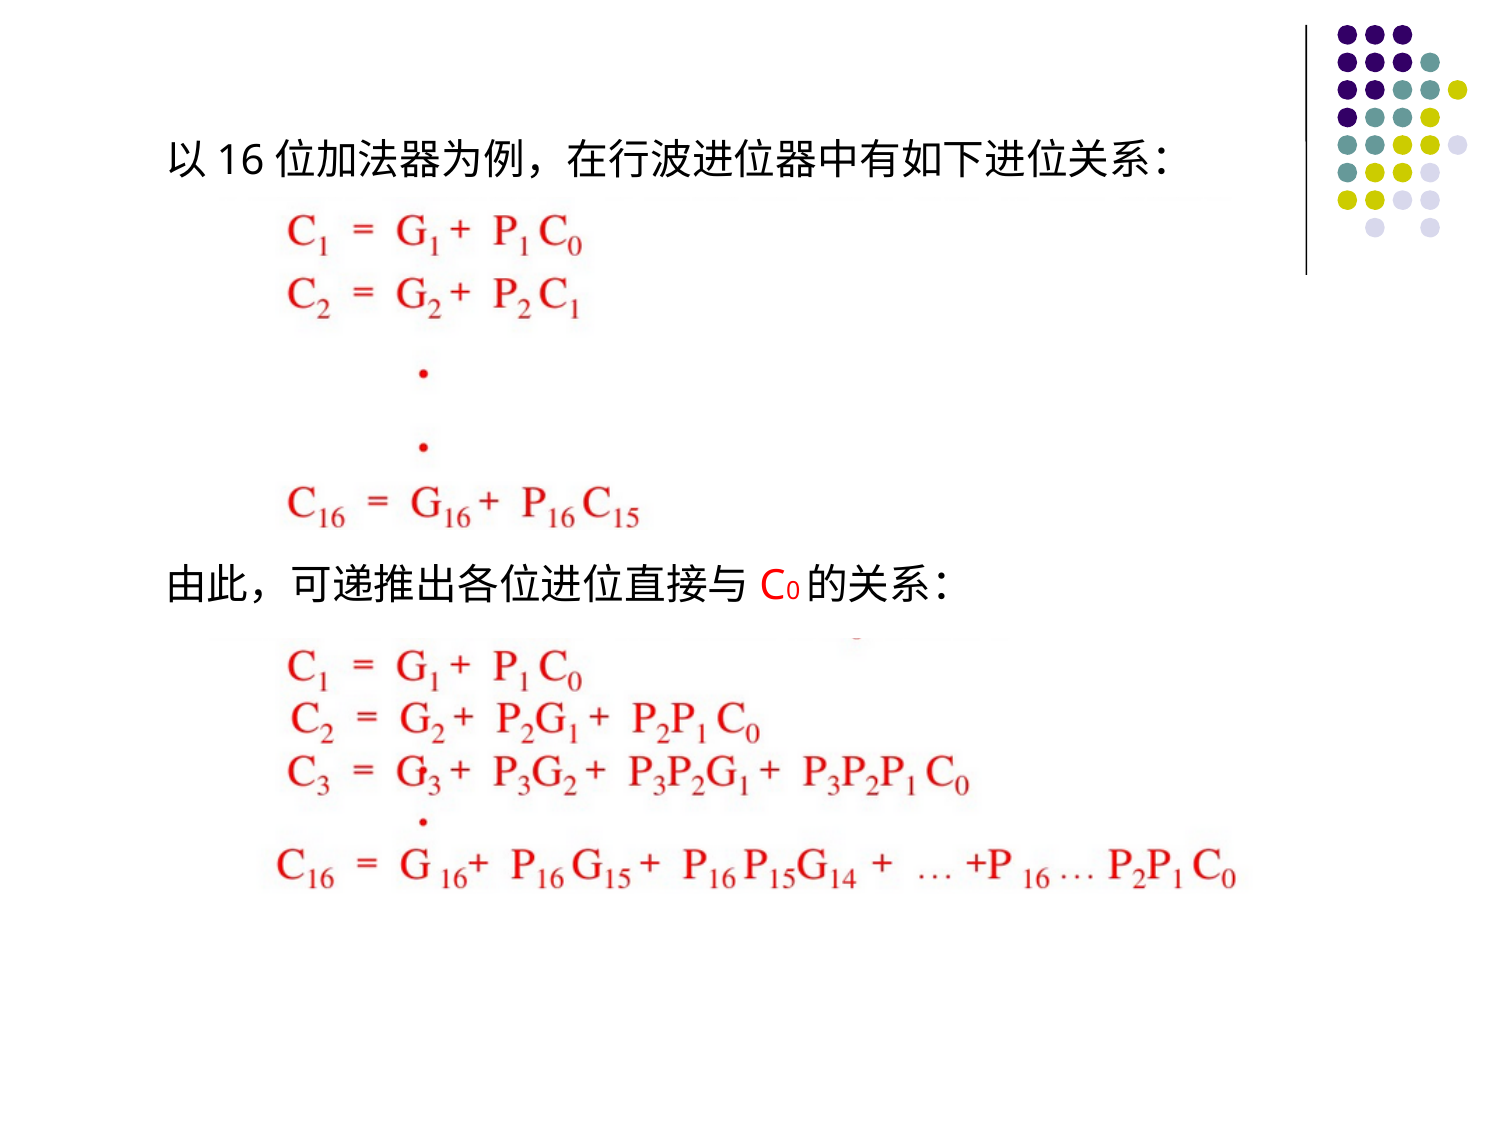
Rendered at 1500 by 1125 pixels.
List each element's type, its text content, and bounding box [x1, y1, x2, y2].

picture [161, 637, 1289, 920]
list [162, 197, 1289, 530]
text_box 以16位加法器为例，在行波进位器中有如下进位关系： [150, 125, 1217, 191]
text_box 由此，可递推出各位进位直接与C0的关系： [150, 550, 1217, 616]
